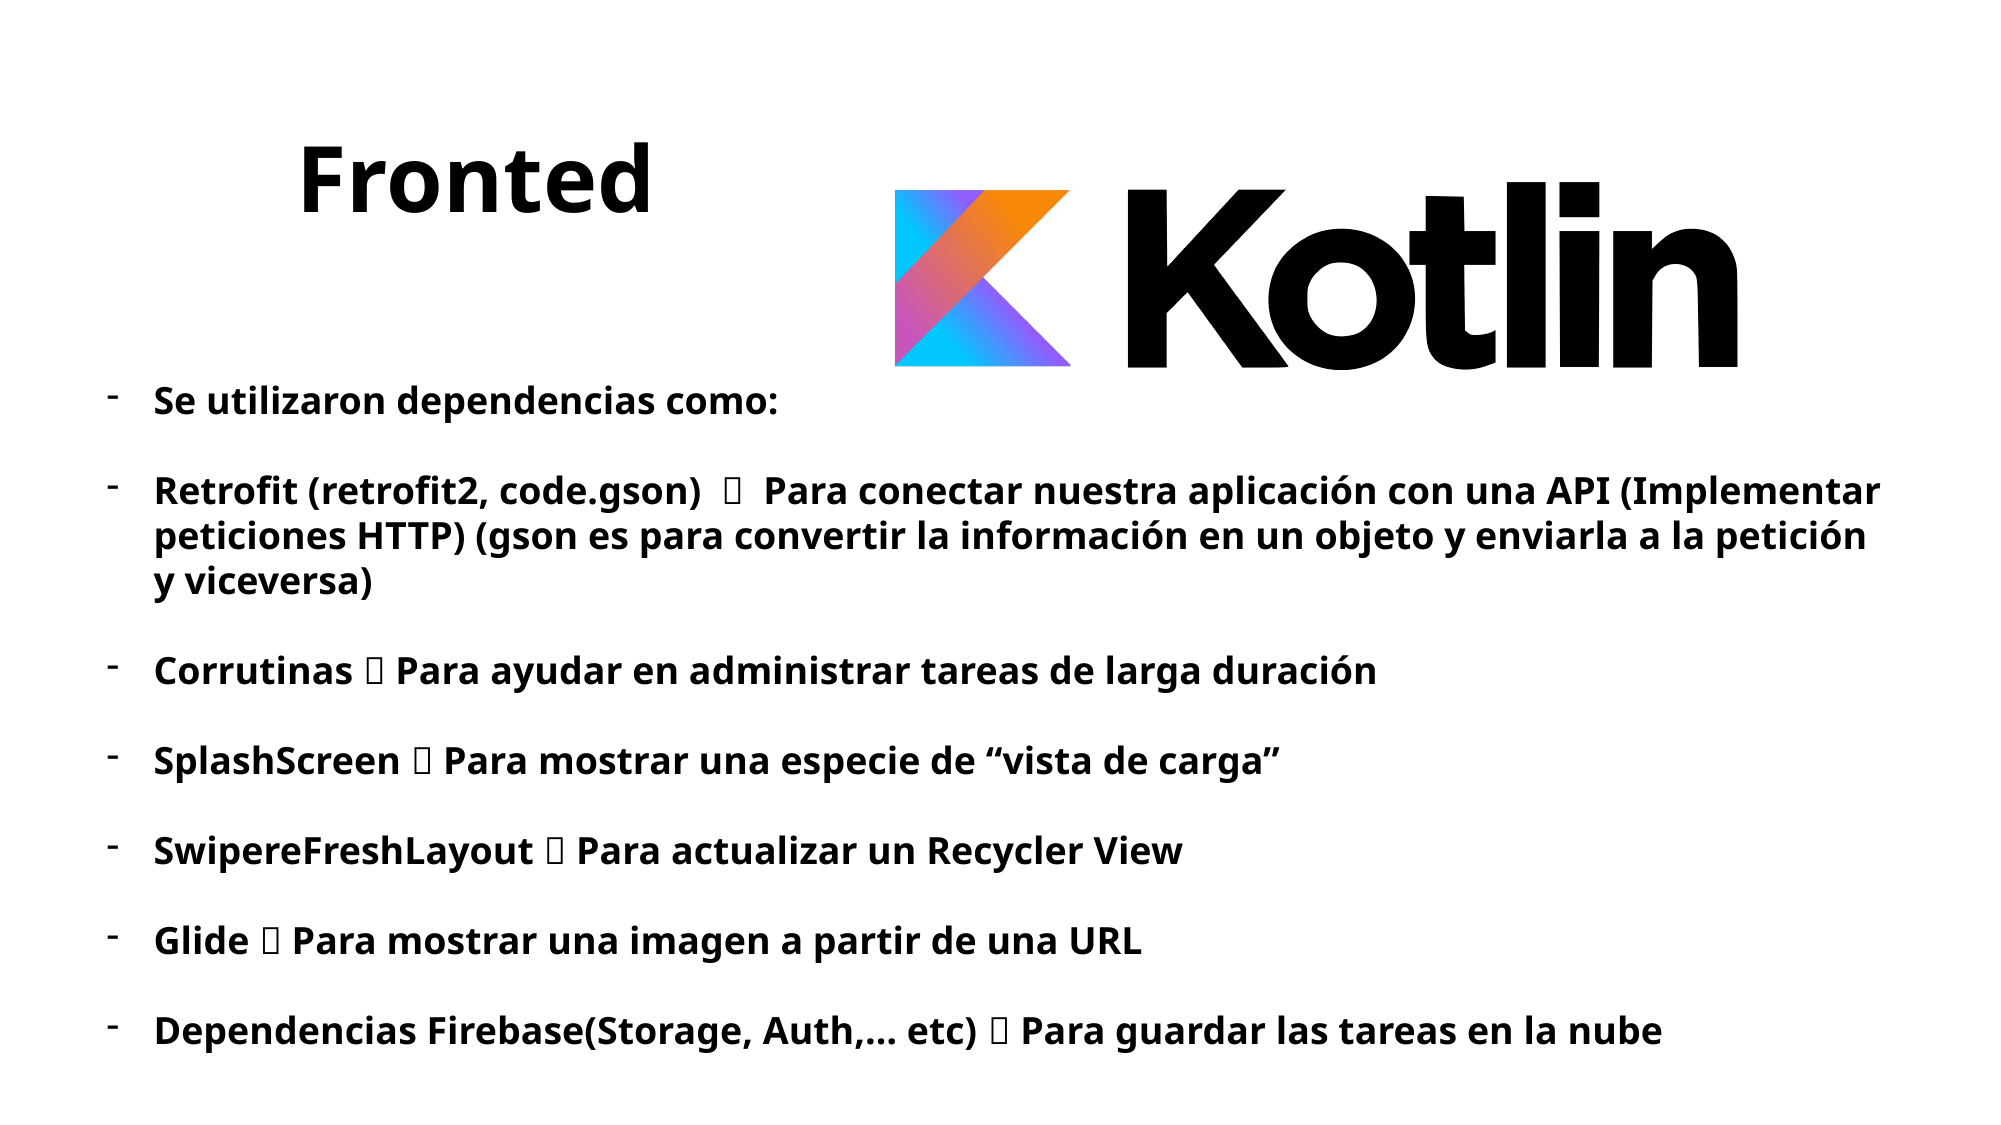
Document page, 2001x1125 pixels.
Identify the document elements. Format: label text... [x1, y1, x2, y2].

picture [894, 182, 1738, 370]
title Fronted [132, 74, 820, 292]
text_box Se utilizaron dependencias como: Retrofit (retrofit2, code.gson)  Para conectar nuestra aplicación con una API (Implementar peticiones HTTP) (gson es para convertir la información en un objeto y enviarla a la petición y viceversa) Corrutinas  Para ayudar en administrar tareas de larga duración SplashScreen  Para mostrar una especie de “vista de carga” SwipereFreshLayout  Para actualizar un Recycler View Glide  Para mostrar una imagen a partir de una URL Dependencias Firebase(Storage, Auth,… etc)  Para guardar las tareas en la nube [91, 369, 1909, 1060]
